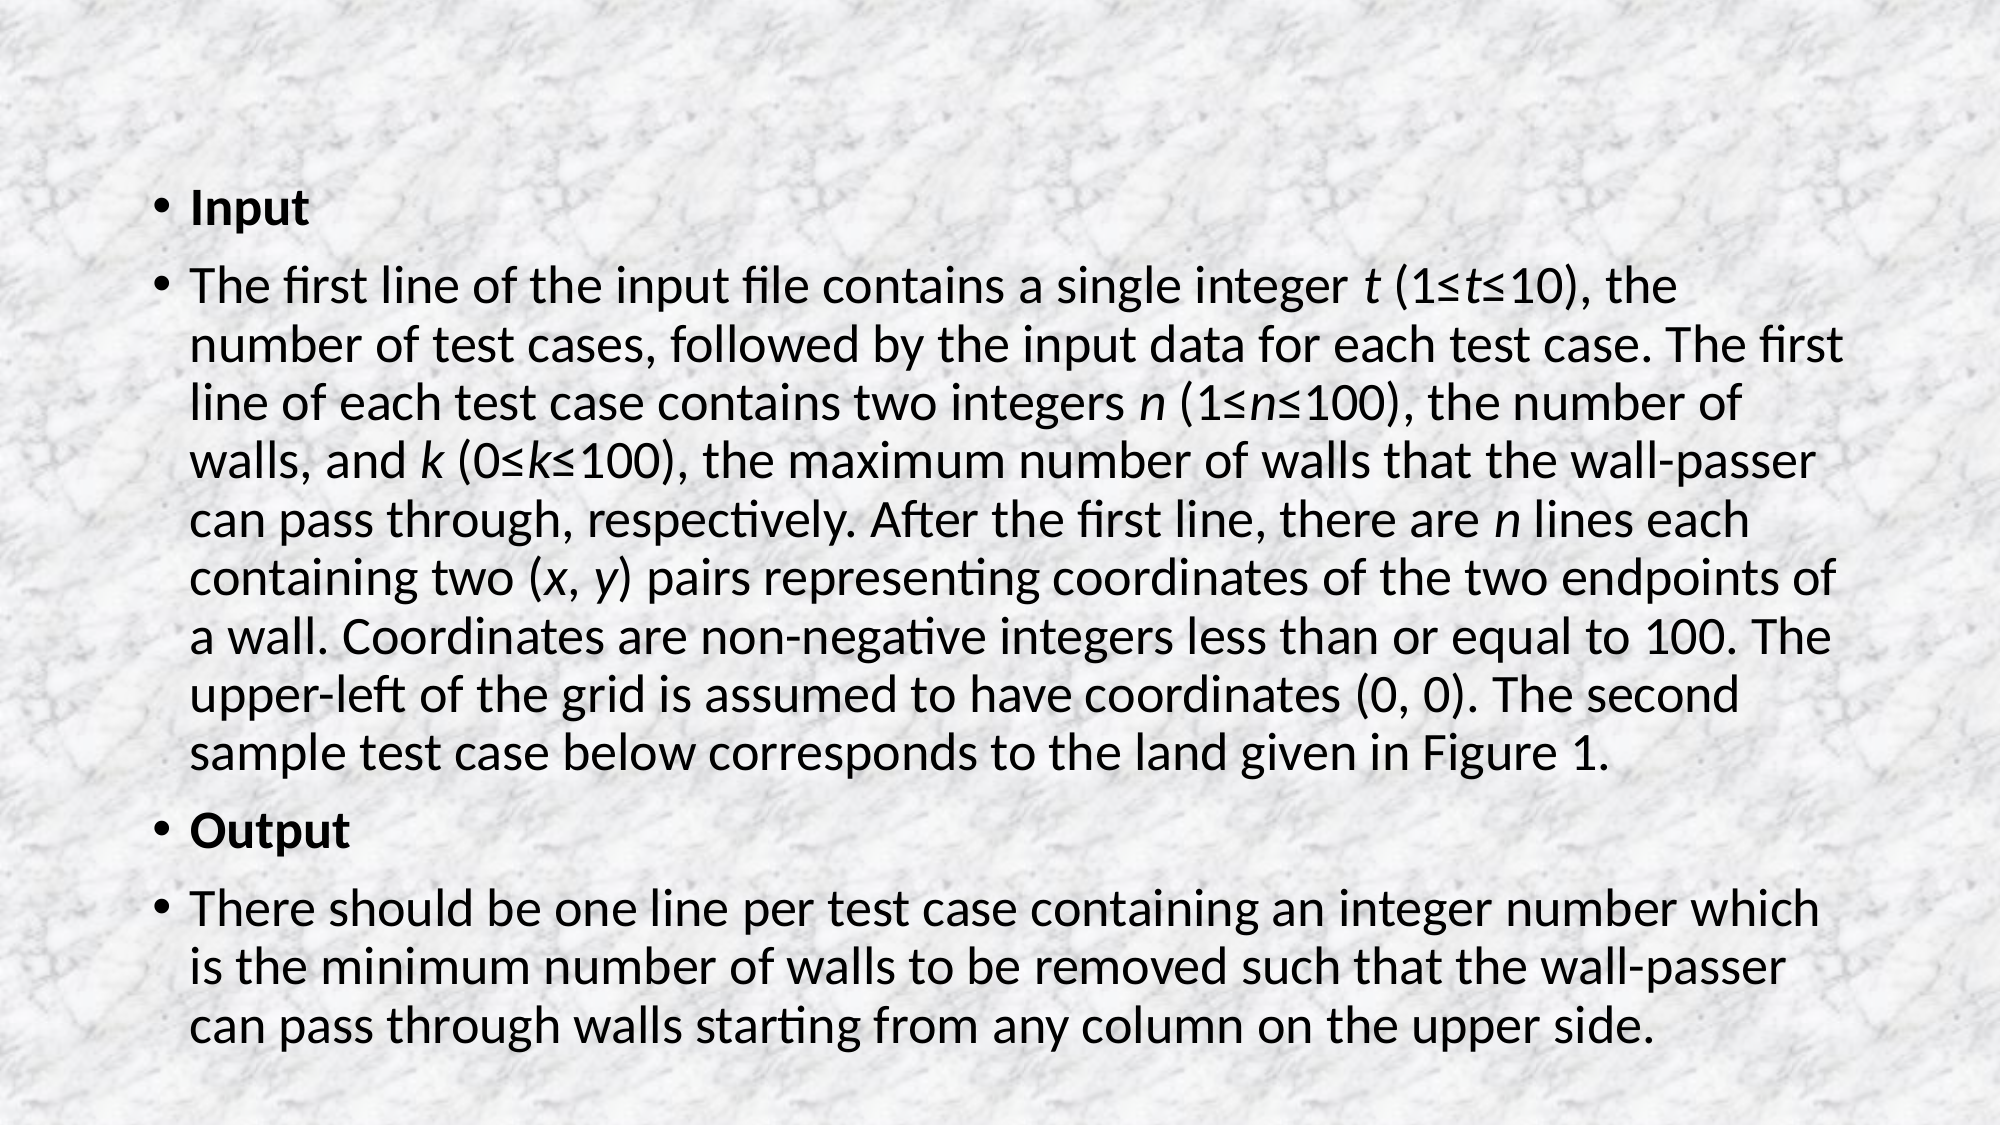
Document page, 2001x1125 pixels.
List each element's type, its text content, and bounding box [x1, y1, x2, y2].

list Input The first line of the input file contains a single integer t (1≤t≤10), the number of test cases, followed by the input data for each test case. The first line of each test case contains two integers n (1≤n≤100), the number of walls, and k (0≤k≤100), the maximum number of walls that the wall-passer can pass through, respectively. After the first line, there are n lines each containing two (x, y) pairs representing coordinates of the two endpoints of a wall. Coordinates are non-negative integers less than or equal to 100. The upper-left of the grid is assumed to have coordinates (0, 0). The second sample test case below corresponds to the land given in Figure 1. Output There should be one line per test case containing an integer number which is the minimum number of walls to be removed such that the wall-passer can pass through walls starting from any column on the upper side. [137, 171, 1863, 1085]
